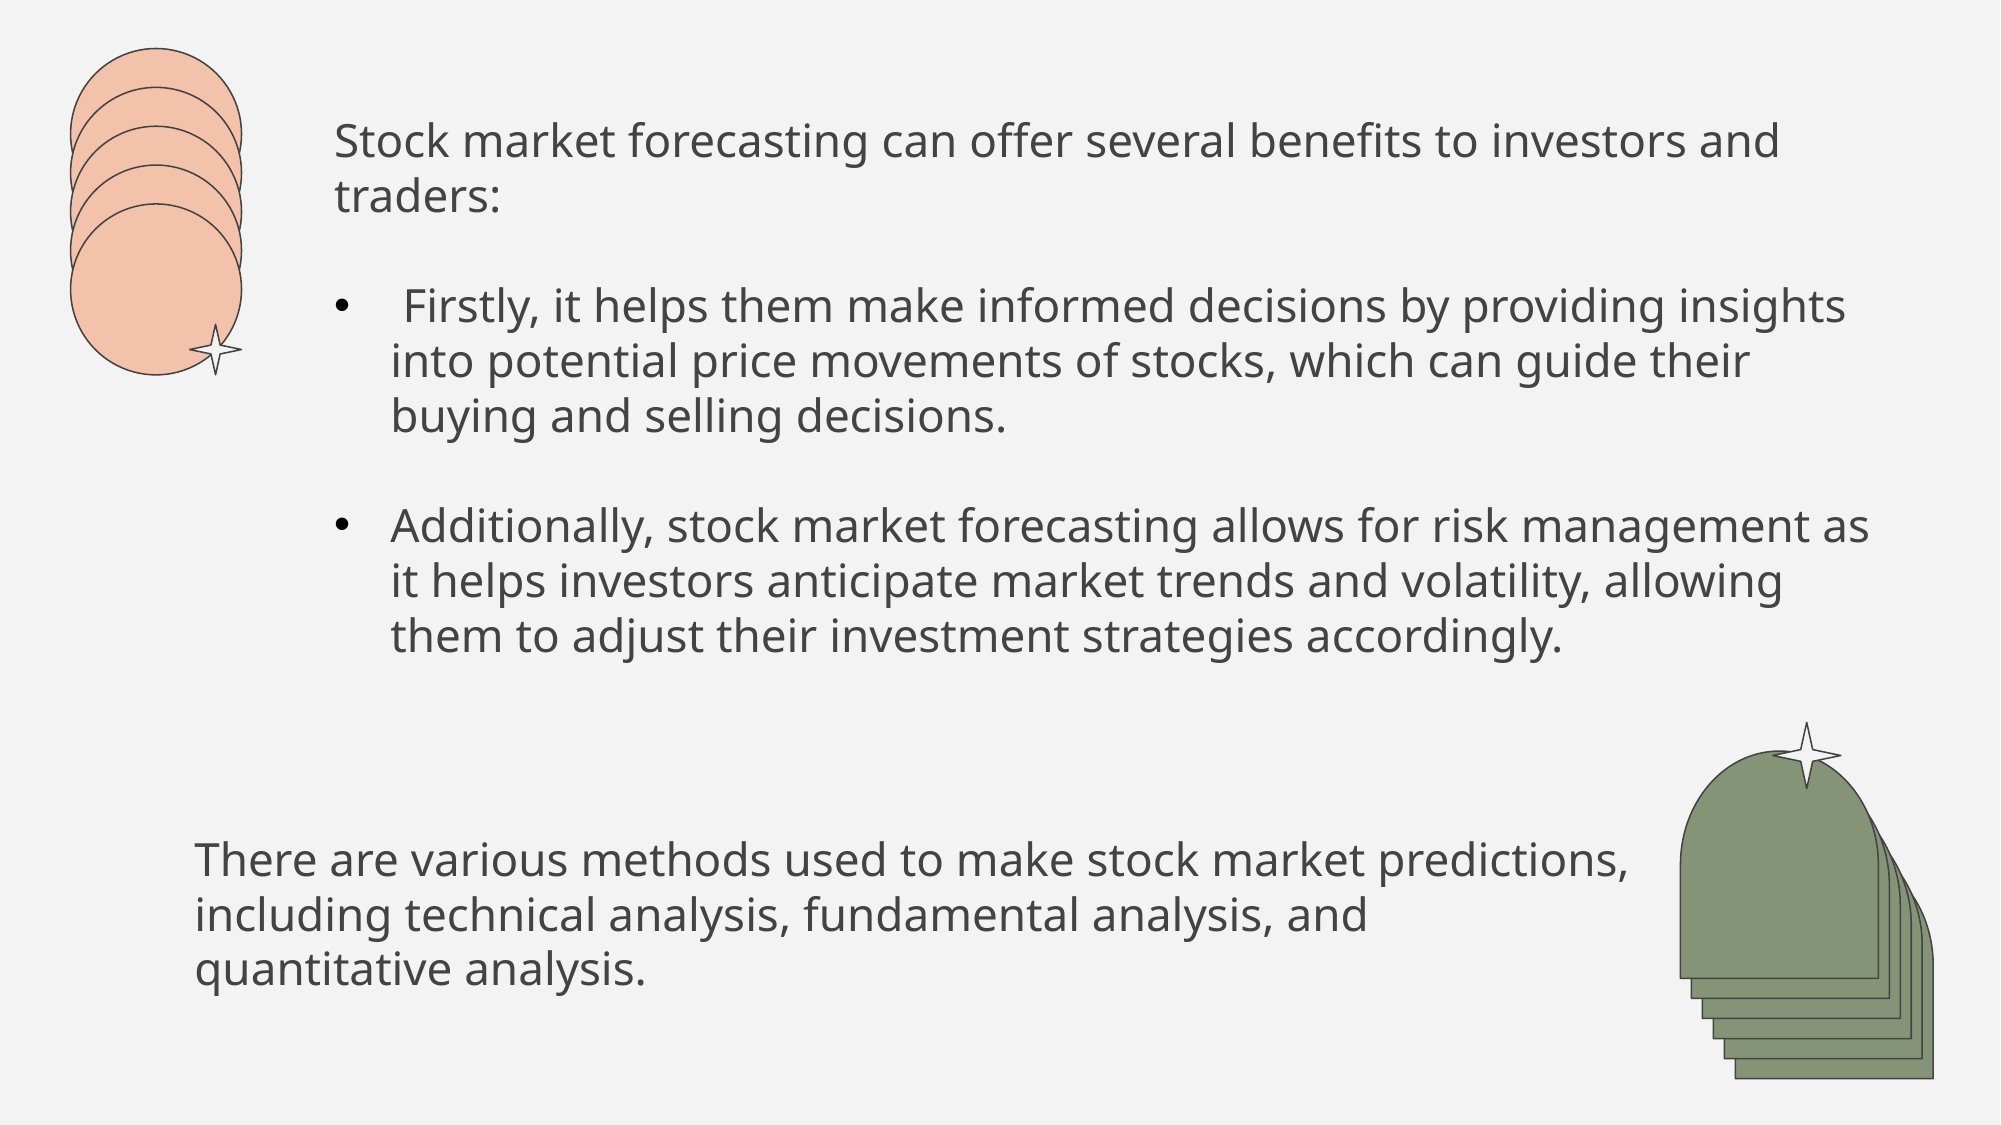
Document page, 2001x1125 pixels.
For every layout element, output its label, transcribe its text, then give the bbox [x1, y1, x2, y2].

text_box Stock market forecasting can offer several benefits to investors and traders: Firstly, it helps them make informed decisions by providing insights into potential price movements of stocks, which can guide their buying and selling decisions. Additionally, stock market forecasting allows for risk management as it helps investors anticipate market trends and volatility, allowing them to adjust their investment strategies accordingly. [269, 104, 1917, 704]
text_box There are various methods used to make stock market predictions, including technical analysis, fundamental analysis, and quantitative analysis. [179, 822, 1650, 1003]
